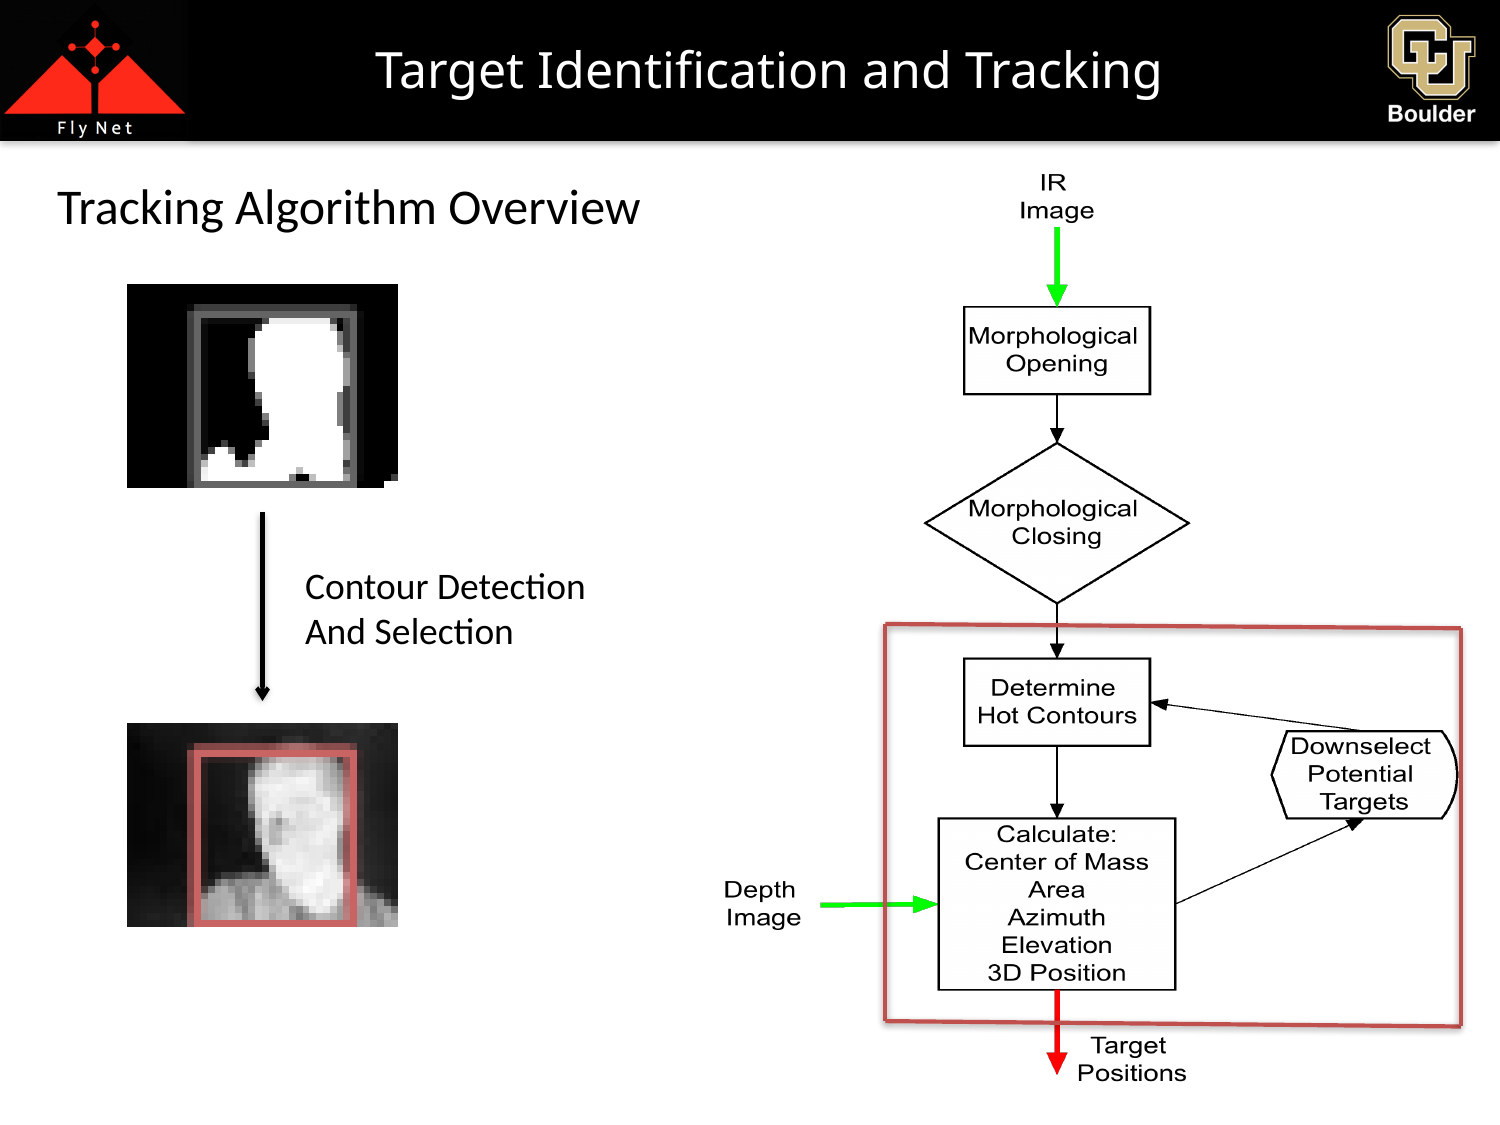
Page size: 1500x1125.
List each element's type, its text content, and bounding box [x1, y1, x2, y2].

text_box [711, 166, 1462, 1090]
text_box Contour Detection And Selection [290, 554, 601, 660]
picture [127, 284, 399, 488]
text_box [0, 0, 1500, 139]
text_box Tracking Algorithm Overview [42, 167, 657, 242]
picture [127, 723, 399, 927]
